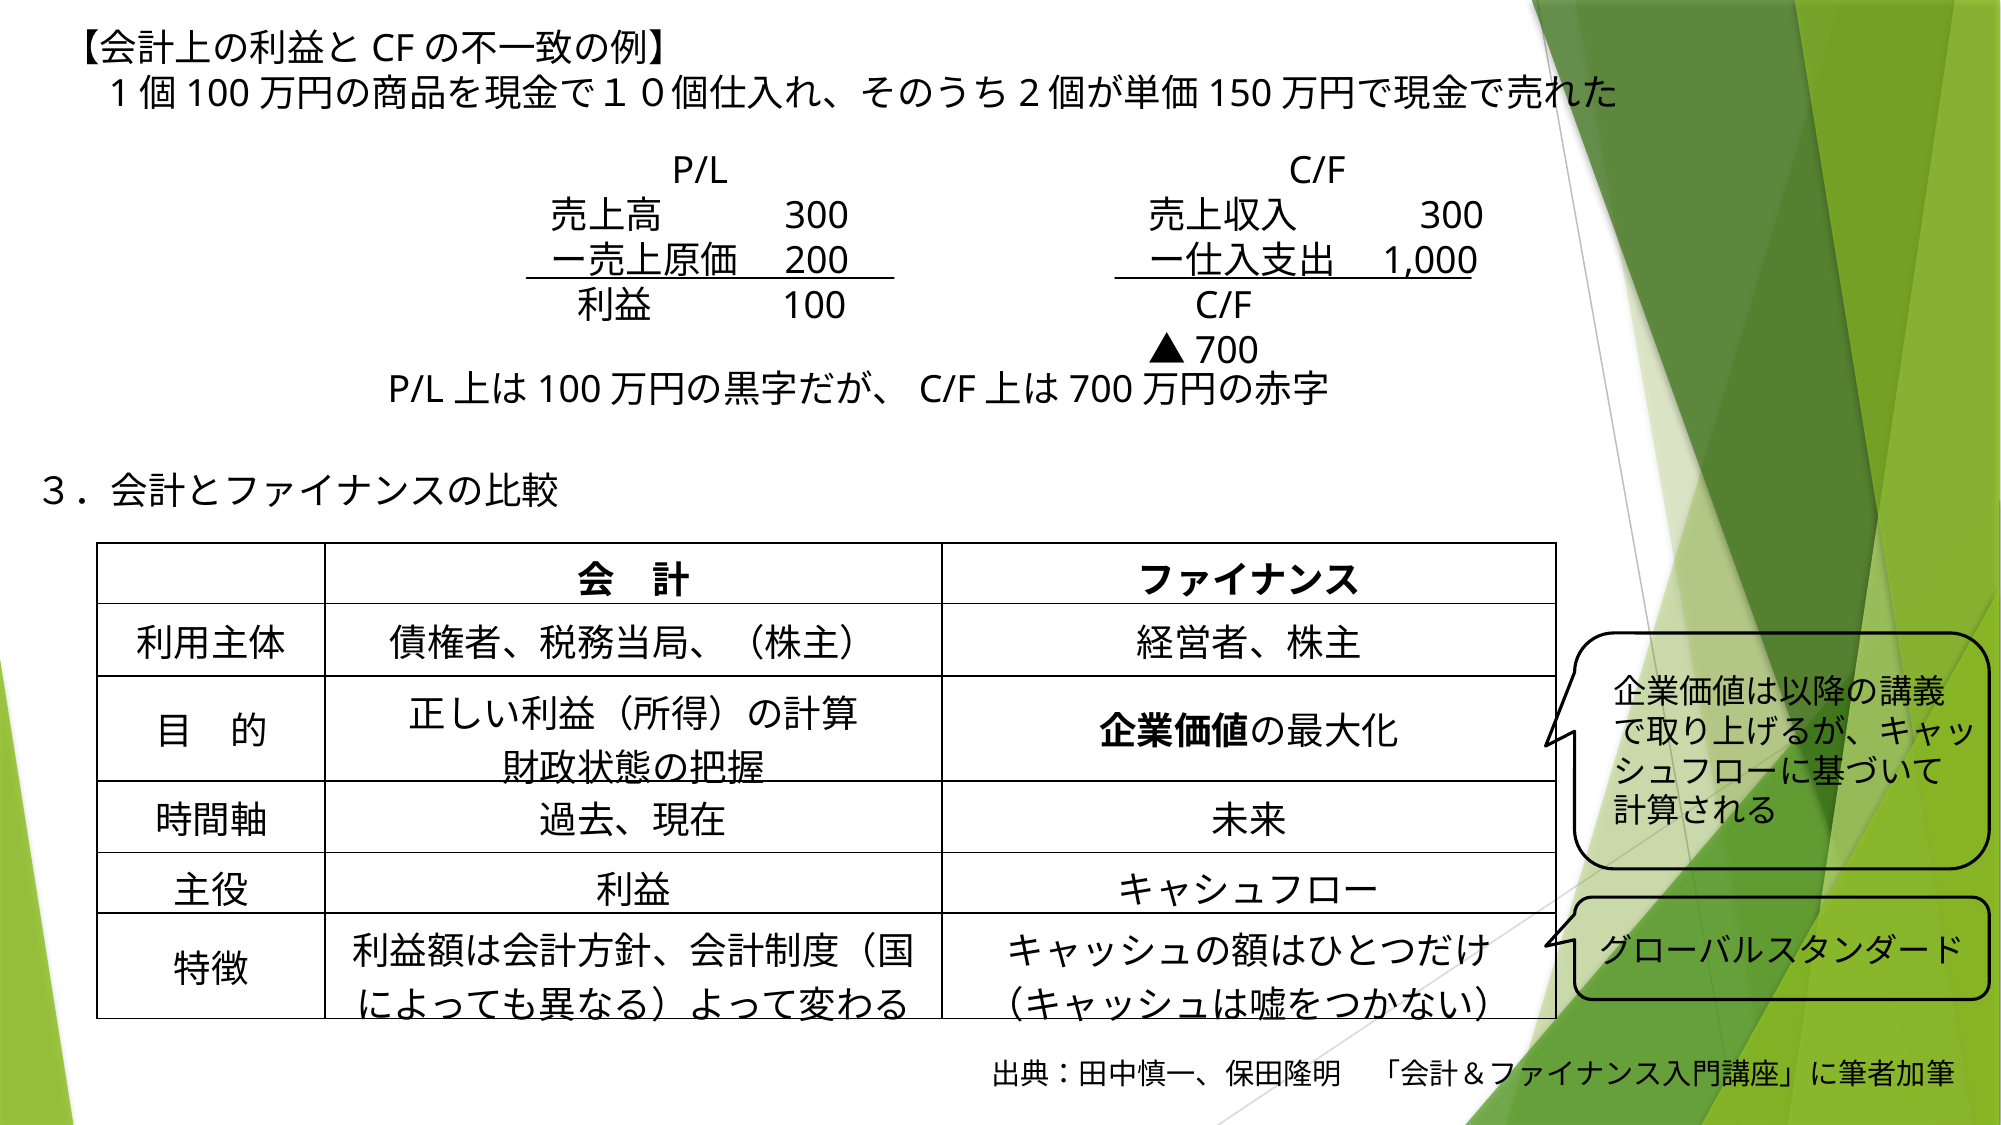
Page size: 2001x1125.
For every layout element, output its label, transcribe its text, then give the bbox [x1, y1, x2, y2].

table_cell 時間軸 [98, 782, 324, 852]
table_cell 利益額は会計方針、会計制度（国 によっても異なる）よって変わる [326, 914, 941, 1018]
table_cell 正しい利益（所得）の計算 財政状態の把握 [326, 677, 941, 780]
table_cell 過去、現在 [326, 782, 941, 852]
text_box 【会計上の利益とCFの不一致の例】 1個100万円の商品を現金で１０個仕入れ、そのうち2個が単価150万円で現金で売れた [47, 17, 1634, 167]
table_cell 未来 [943, 782, 1555, 852]
table_cell 特徴 [98, 914, 324, 1018]
table_cell 利用主体 [98, 604, 324, 675]
table_cell 企業価値の最大化 [943, 677, 1555, 780]
table_cell 利益 [326, 853, 941, 912]
text_box [1544, 895, 1991, 1002]
text_box 企業価値は以降の講義 で取り上げるが、キャッ シュフローに基づいて 計算される [1598, 662, 2000, 837]
text_box ３．会計とファイナンスの比較 [21, 460, 575, 520]
text_box グローバルスタンダード [1584, 922, 1980, 977]
table_cell キャッシュの額はひとつだけ （キャッシュは嘘をつかない） [943, 914, 1555, 1018]
table_header 会 計 [326, 544, 941, 603]
table_header [98, 544, 324, 603]
table_header ファイナンス [943, 544, 1555, 603]
table_cell 主役 [98, 853, 324, 912]
text_box P/L 売上高 300 ー売上原価 200 利益 100 [487, 138, 913, 333]
text_box C/F 売上収入 300 ー仕入支出 1,000 C/F ▲700 [1133, 138, 1501, 378]
table_cell キャシュフロー [943, 853, 1555, 912]
table_cell 目 的 [98, 677, 324, 780]
text_box 出典：田中慎一、保田隆明 「会計＆ファイナンス入門講座」に筆者加筆 [976, 1047, 1971, 1098]
table_cell 経営者、株主 [943, 604, 1555, 675]
text_box P/L上は100万円の黒字だが、C/F上は700万円の赤字 [372, 357, 1345, 418]
text_box [1544, 631, 1991, 871]
table_cell 債権者、税務当局、（株主） [326, 604, 941, 675]
